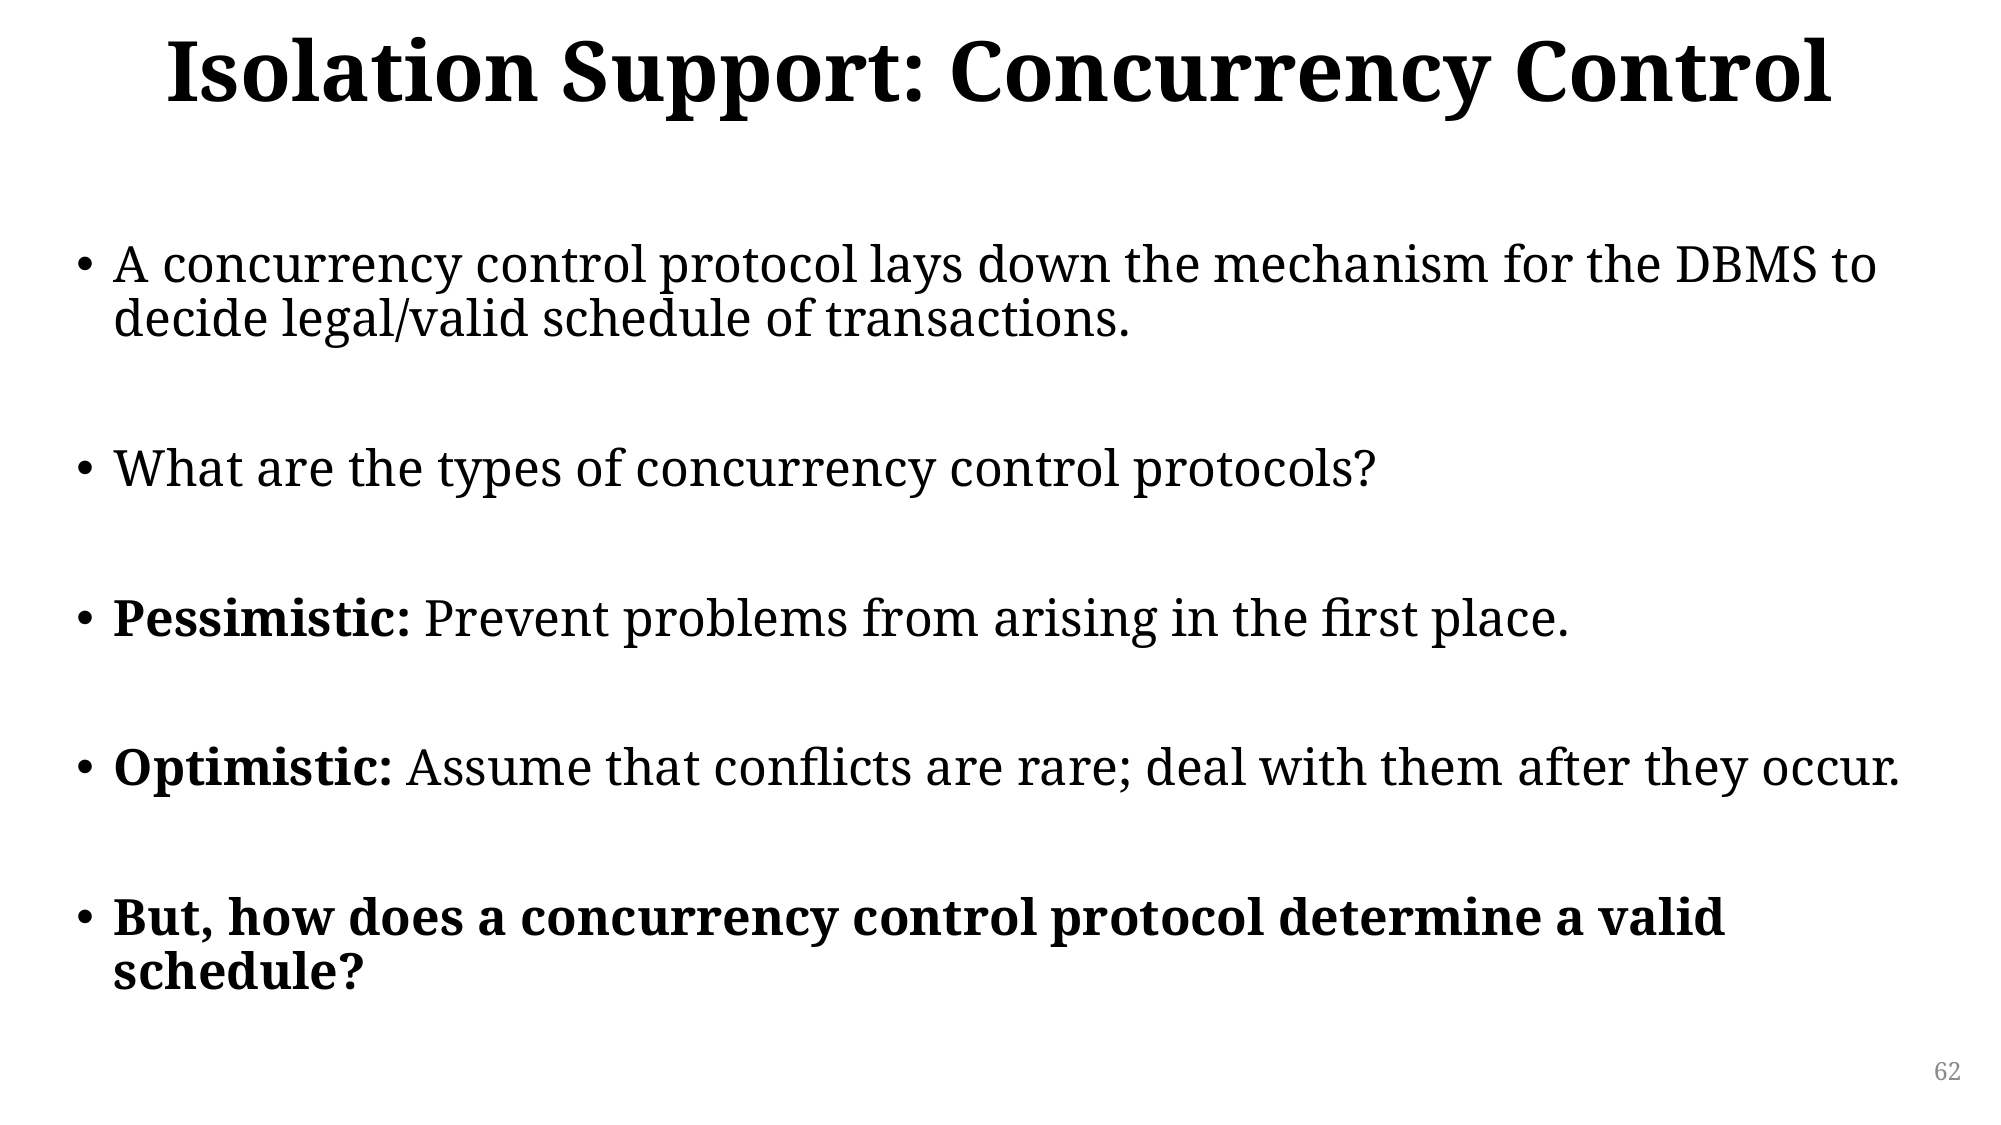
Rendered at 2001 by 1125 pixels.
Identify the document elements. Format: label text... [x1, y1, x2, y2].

list A concurrency control protocol lays down the mechanism for the DBMS to decide legal/valid schedule of transactions. What are the types of concurrency control protocols? Pessimistic: Prevent problems from arising in the first place. Optimistic: Assume that conflicts are rare; deal with them after they occur. But, how does a concurrency control protocol determine a valid schedule? [61, 232, 2000, 1103]
title Isolation Support: Concurrency Control [137, 0, 1863, 149]
